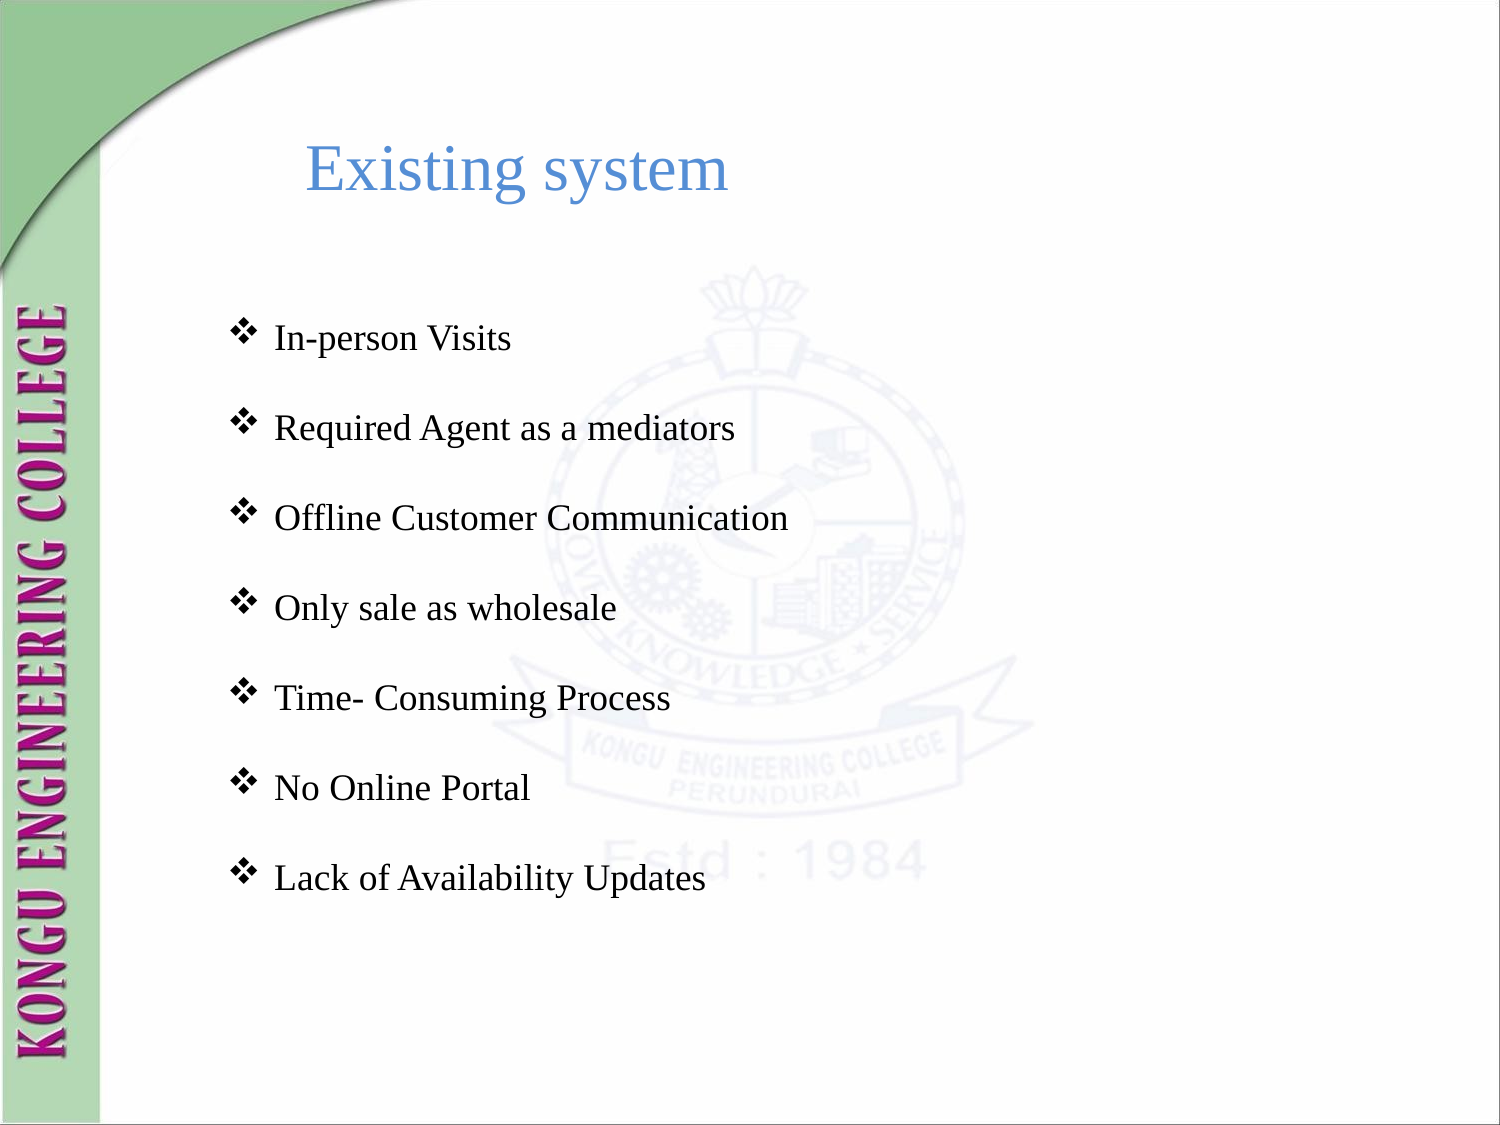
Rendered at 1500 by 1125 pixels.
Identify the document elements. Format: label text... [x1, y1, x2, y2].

text_box In-person Visits Required Agent as a mediators Offline Customer Communication Only sale as wholesale Time- Consuming Process No Online Portal Lack of Availability Updates [212, 260, 1323, 941]
text_box Existing system [290, 116, 788, 212]
picture [0, 0, 1500, 1125]
